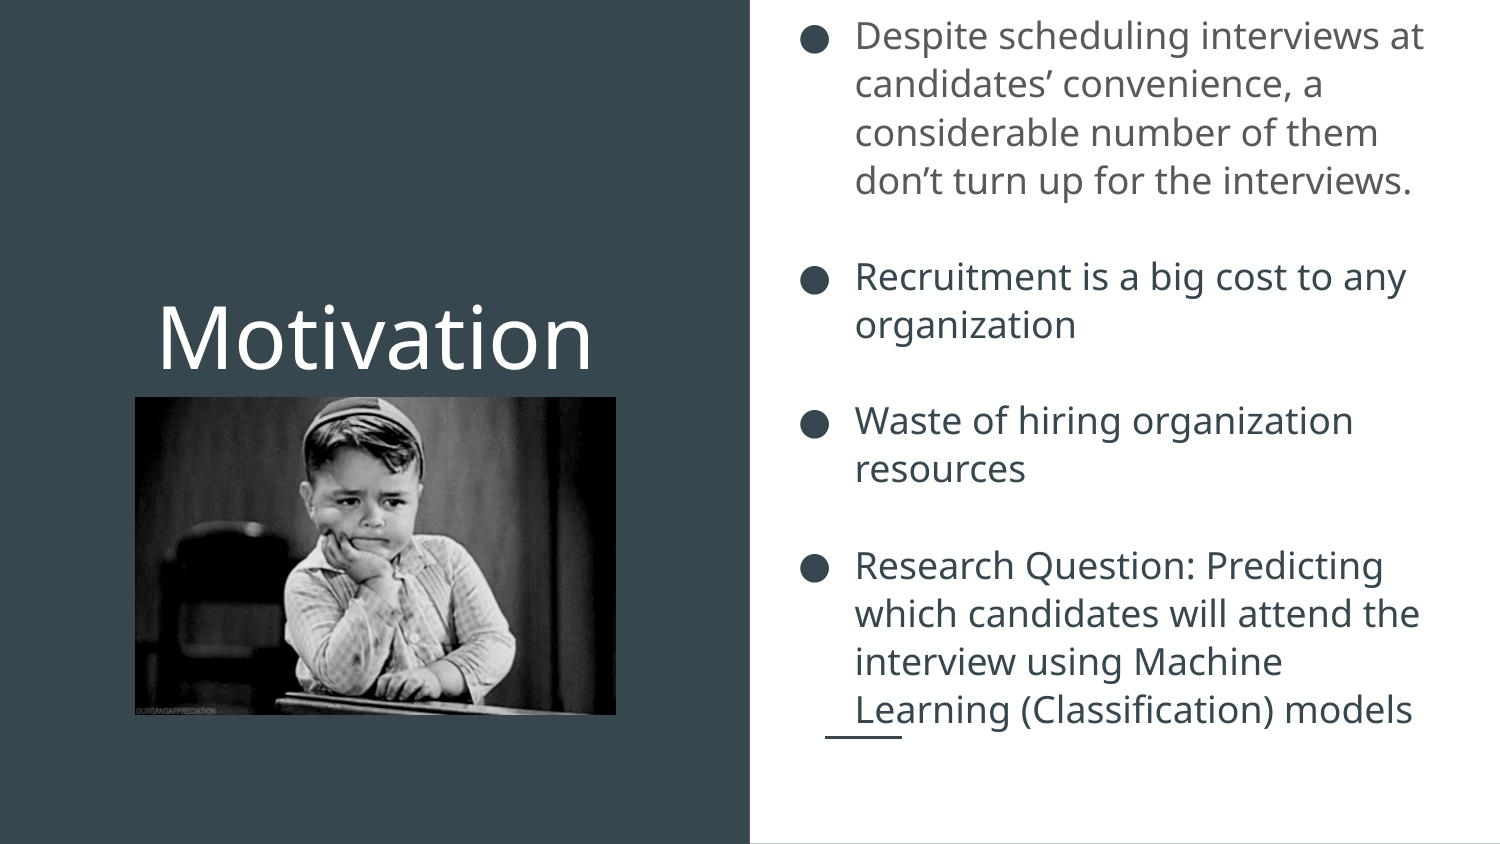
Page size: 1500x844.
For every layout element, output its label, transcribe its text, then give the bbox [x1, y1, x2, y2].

title Motivation [43, 196, 708, 472]
picture [134, 396, 616, 715]
list Despite scheduling interviews at candidates’ convenience, a considerable number of them don’t turn up for the interviews. Recruitment is a big cost to any organization Waste of hiring organization resources Research Question: Predicting which candidates will attend the interview using Machine Learning (Classification) models [764, 97, 1465, 788]
